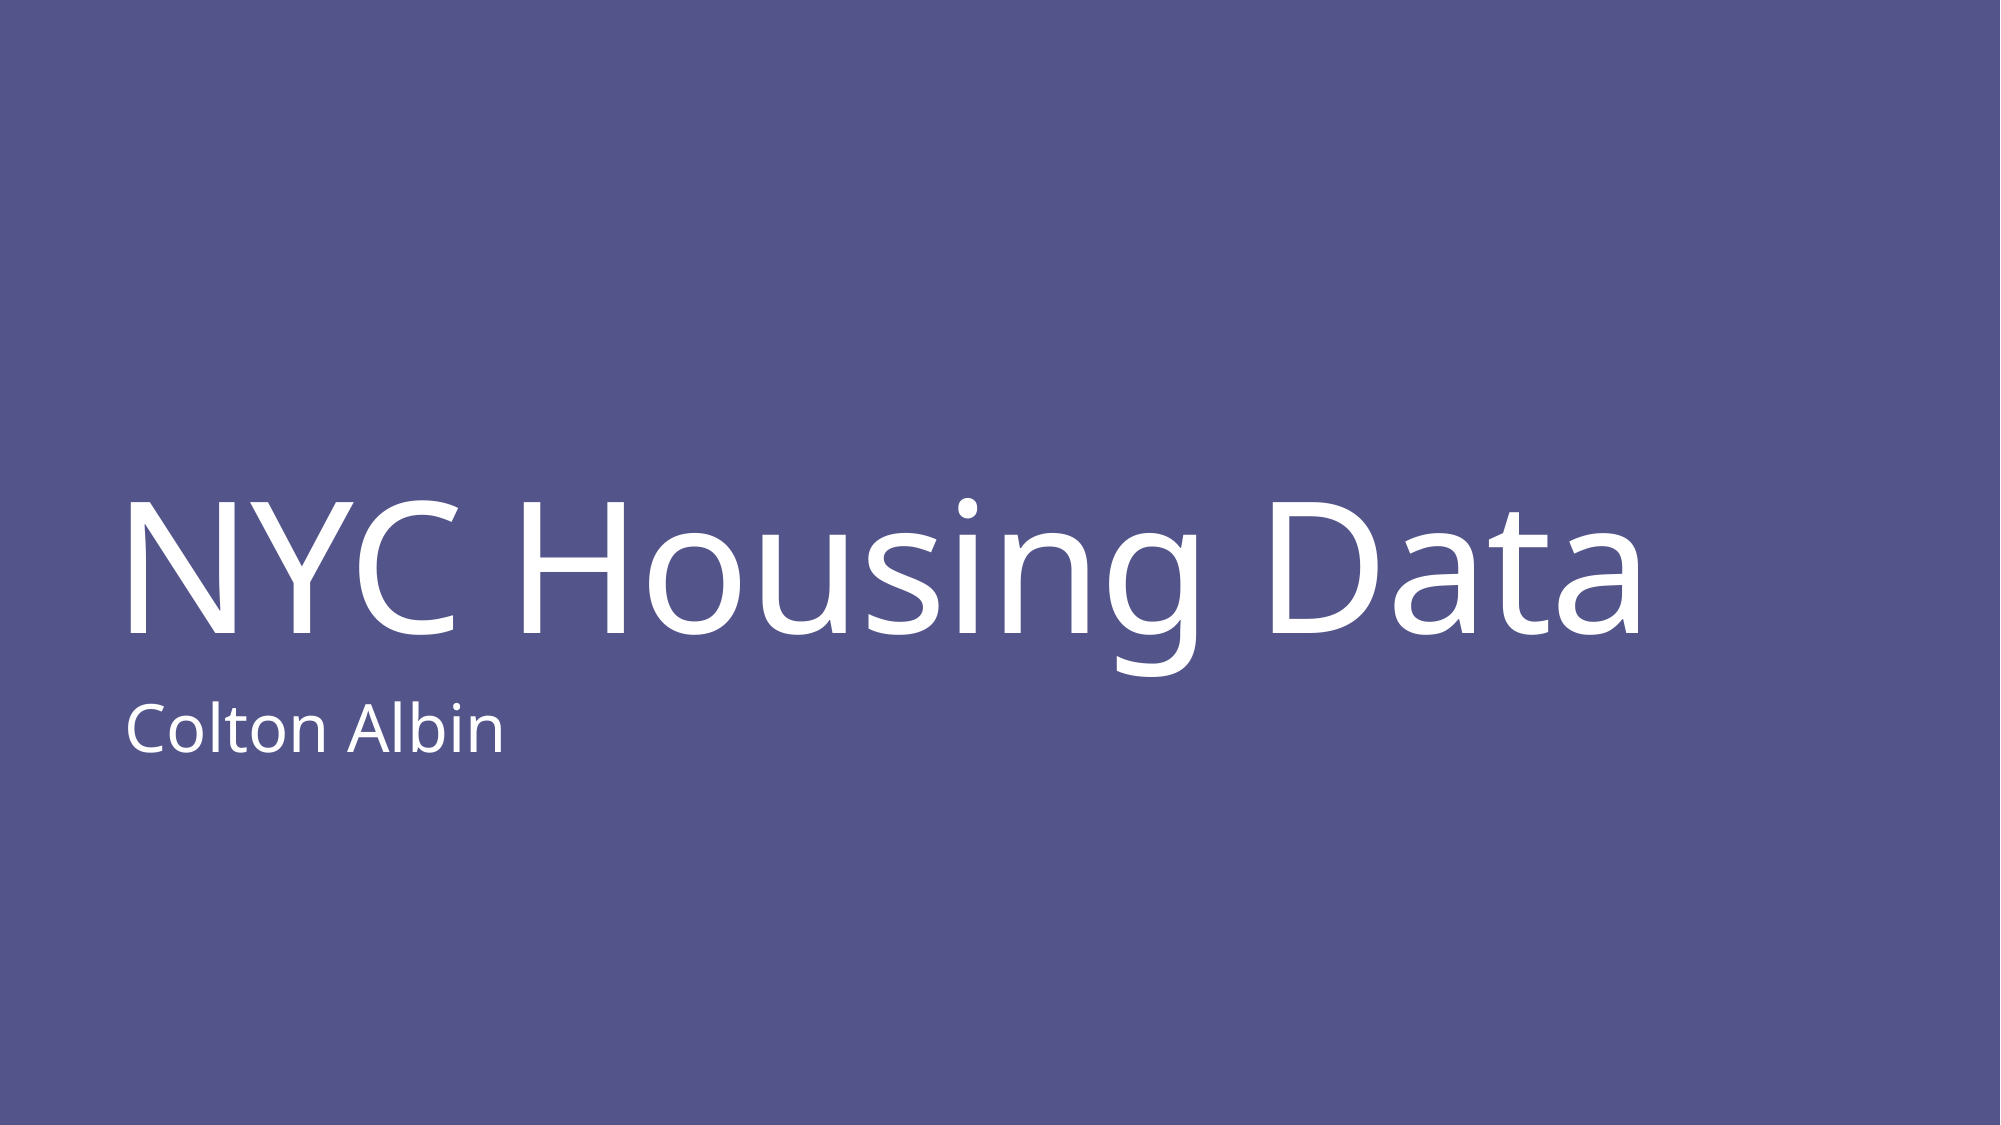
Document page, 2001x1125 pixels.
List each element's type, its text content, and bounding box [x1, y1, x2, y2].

subtitle Colton Albin [109, 690, 1624, 961]
title NYC Housing Data [98, 126, 1868, 677]
